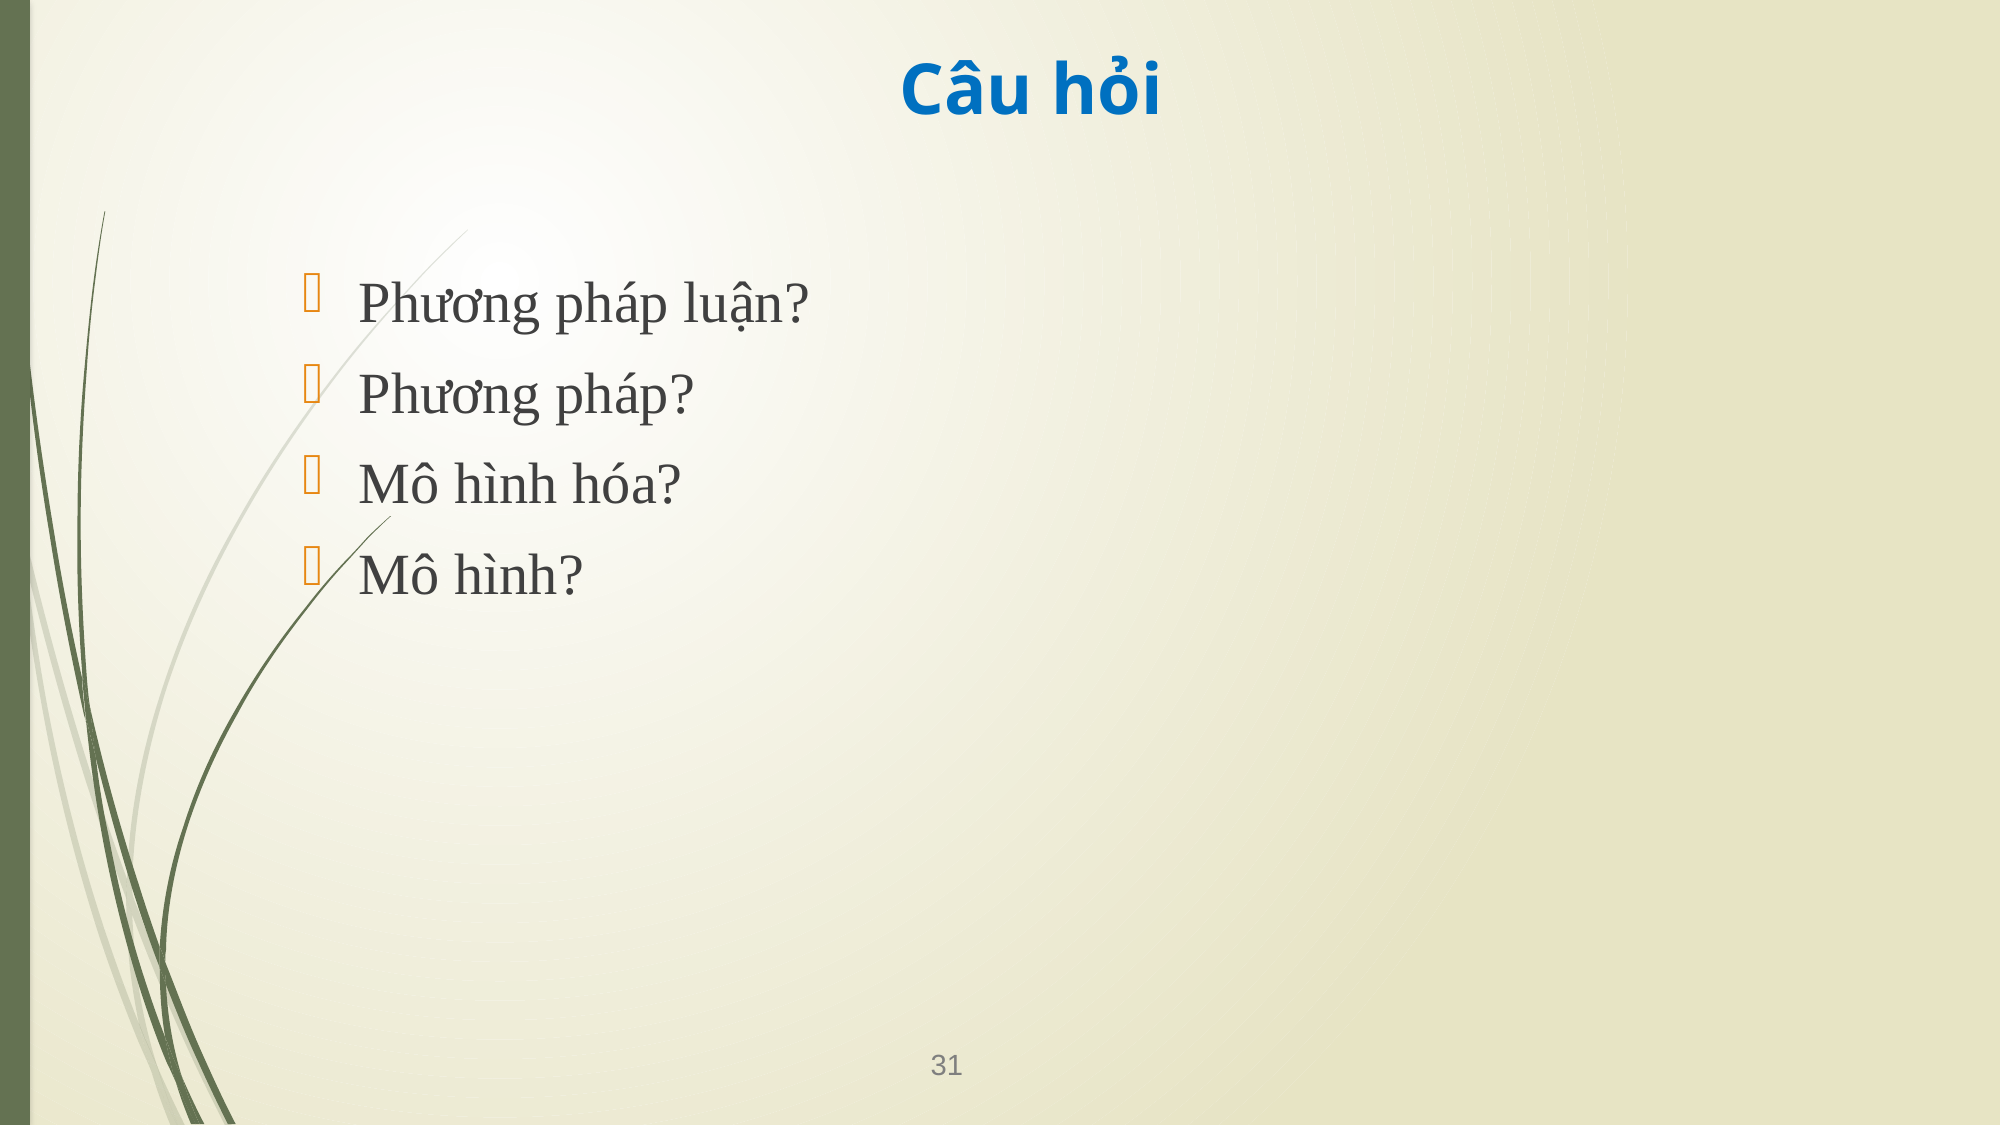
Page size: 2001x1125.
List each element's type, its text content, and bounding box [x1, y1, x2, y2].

list Phương pháp luận? Phương pháp? Mô hình hóa? Mô hình? [287, 256, 1876, 1069]
slide_number 31 [915, 1039, 1044, 1099]
title Câu hỏi [237, 36, 1825, 137]
